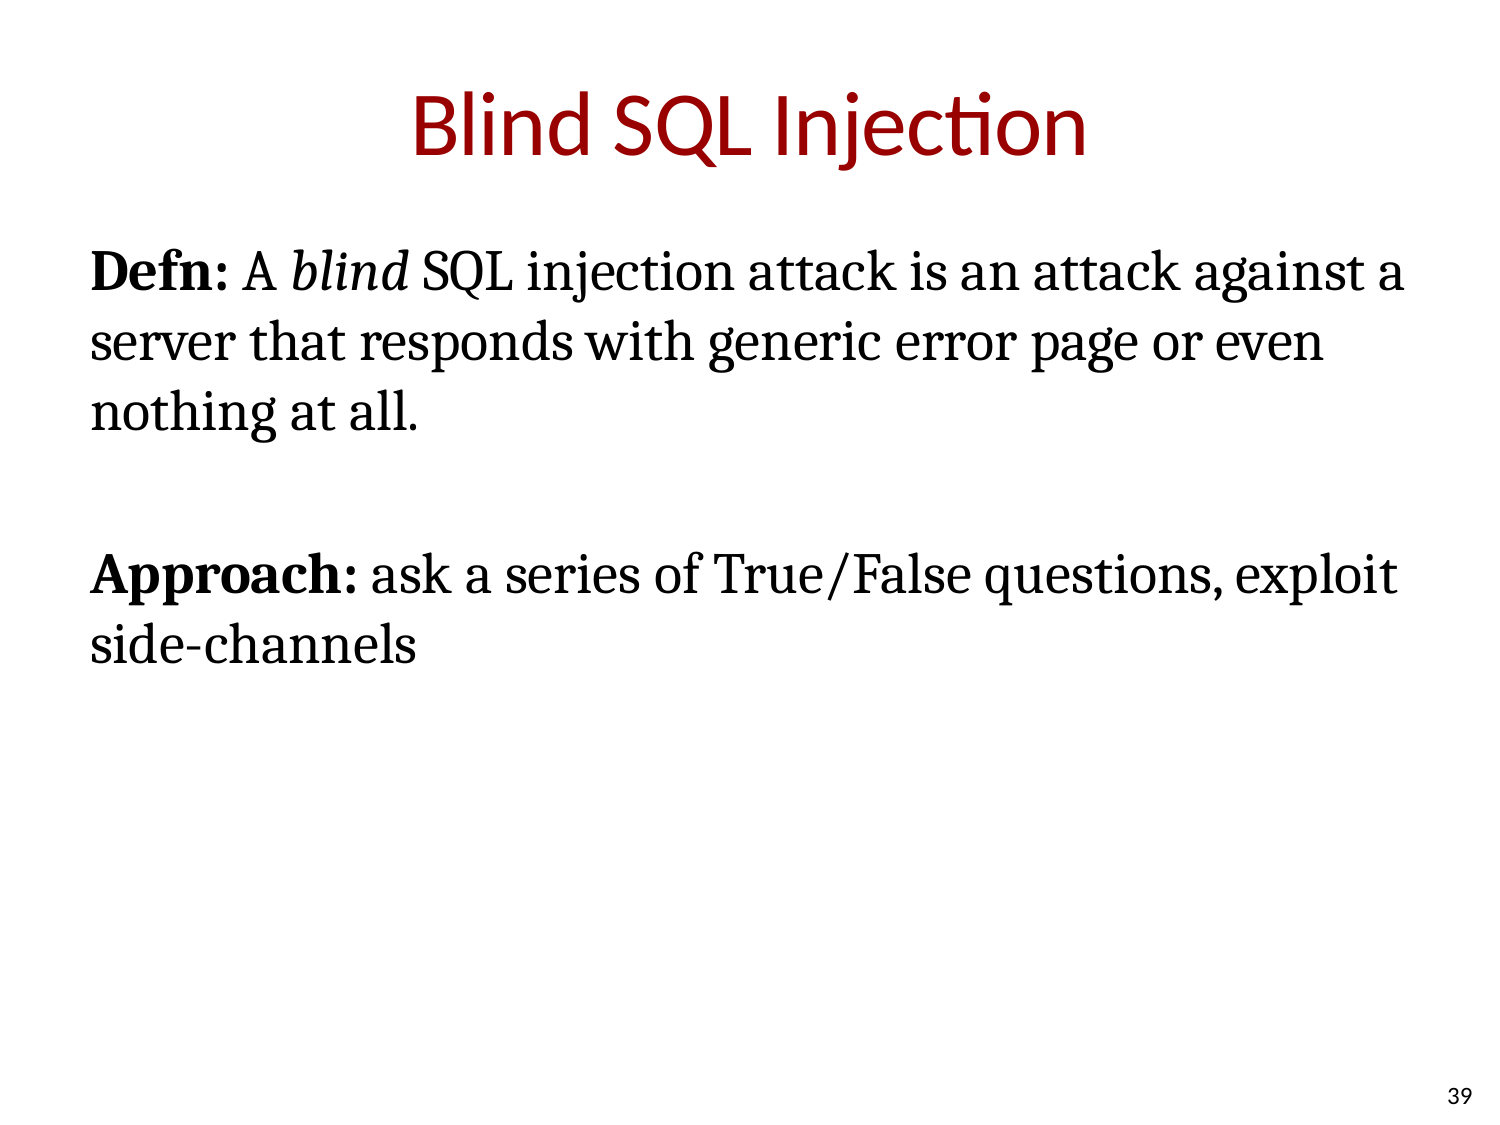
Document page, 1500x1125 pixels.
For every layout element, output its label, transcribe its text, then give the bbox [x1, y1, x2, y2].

list Defn: A blind SQL injection attack is an attack against a server that responds with generic error page or even nothing at all. Approach: ask a series of True/False questions, exploit side-channels [75, 224, 1425, 988]
slide_number 39 [1137, 1065, 1488, 1125]
title Blind SQL Injection [75, 24, 1425, 213]
